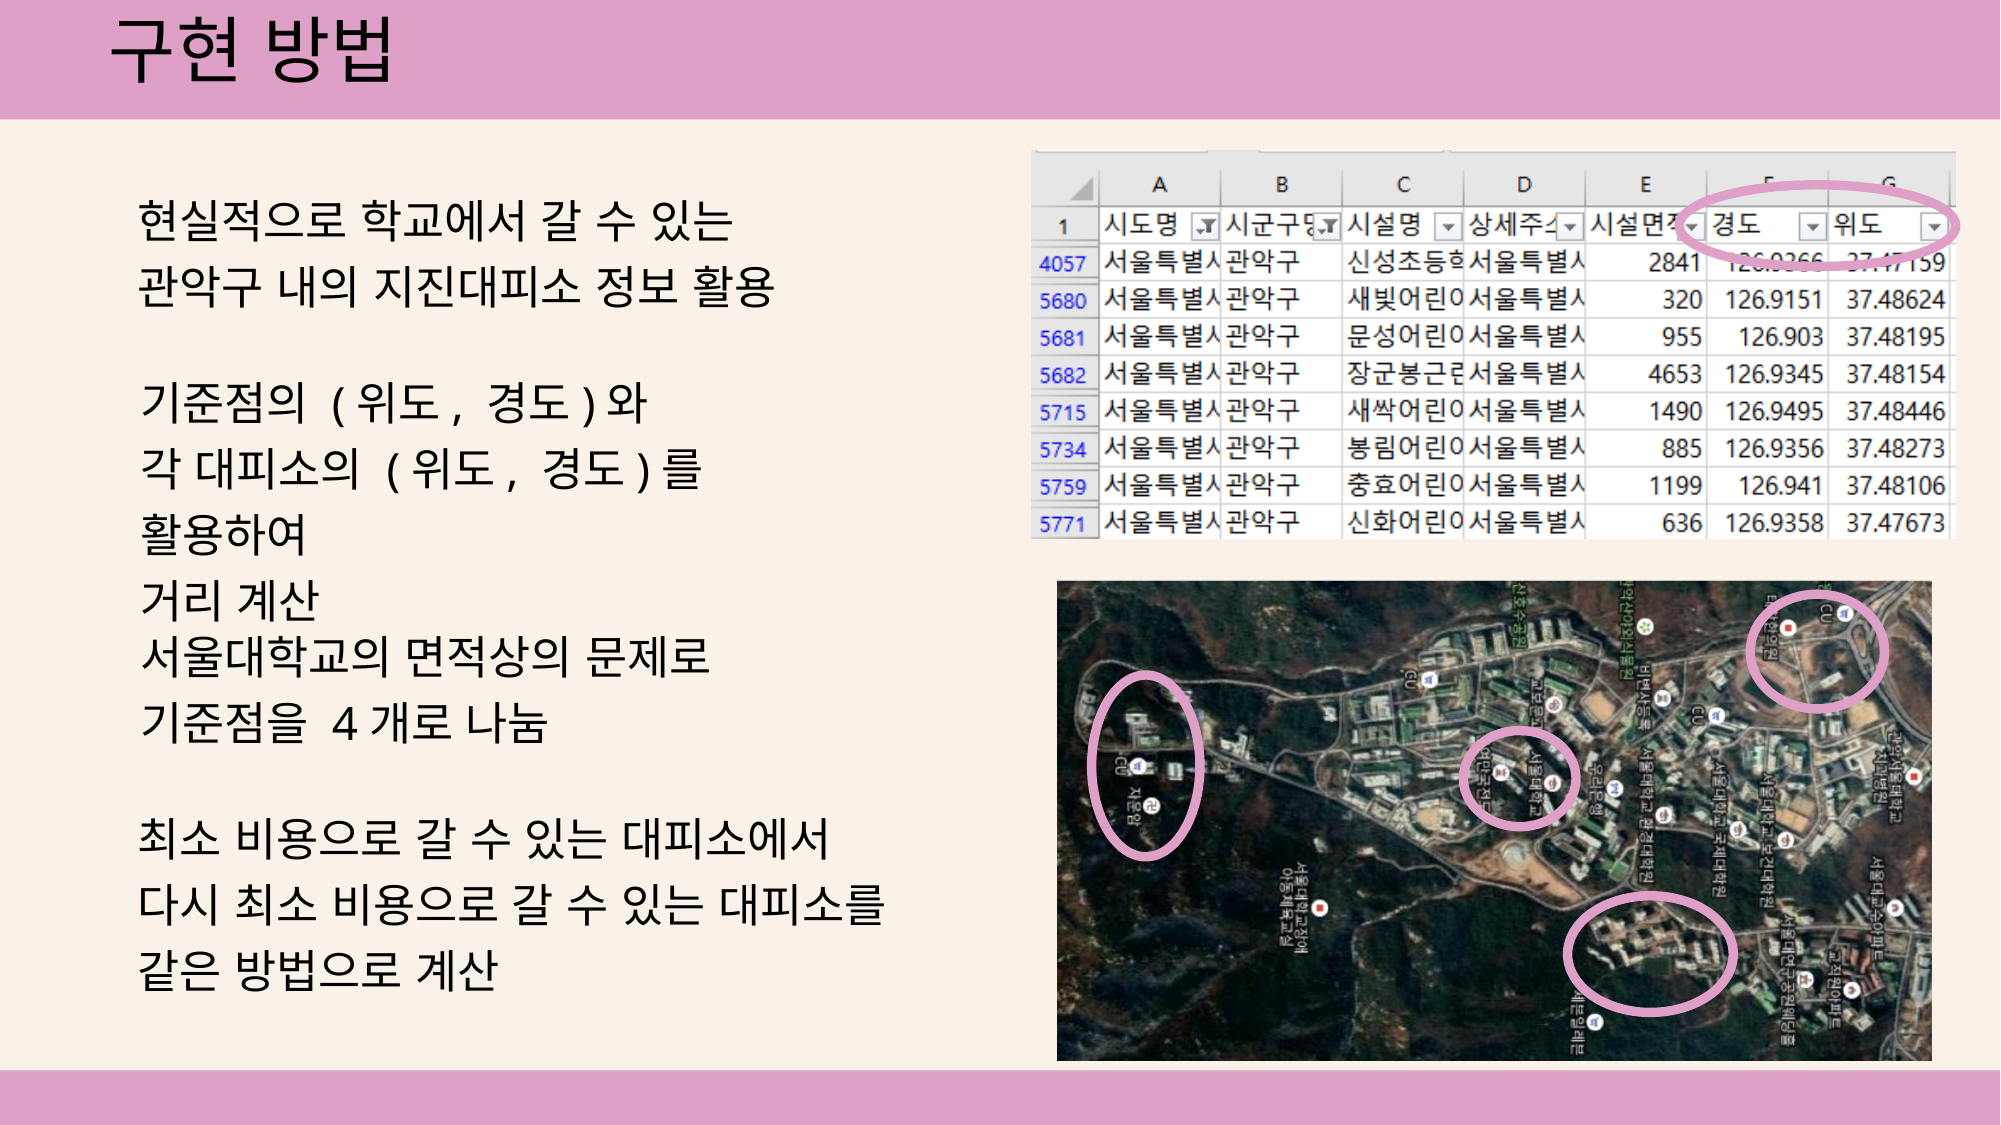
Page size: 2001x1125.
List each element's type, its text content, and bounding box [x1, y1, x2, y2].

text_box [1090, 673, 1201, 858]
text_box 서울대학교의 면적상의 문제로 기준점을 4개로 나눔 [125, 636, 755, 758]
text_box [1749, 593, 1886, 710]
title 구현 방법 [93, 0, 1907, 109]
text_box 최소 비용으로 갈 수 있는 대피소에서 다시 최소 비용으로 갈 수 있는 대피소를 같은 방법으로 계산 [123, 792, 945, 1006]
text_box 현실적으로 학교에서 갈 수 있는 관악구 내의 지진대피소 정보 활용 [123, 174, 891, 322]
text_box 기준점의 (위도, 경도)와 각 대피소의 (위도, 경도)를 활용하여 거리 계산 [125, 356, 894, 636]
picture [0, 120, 2000, 1125]
